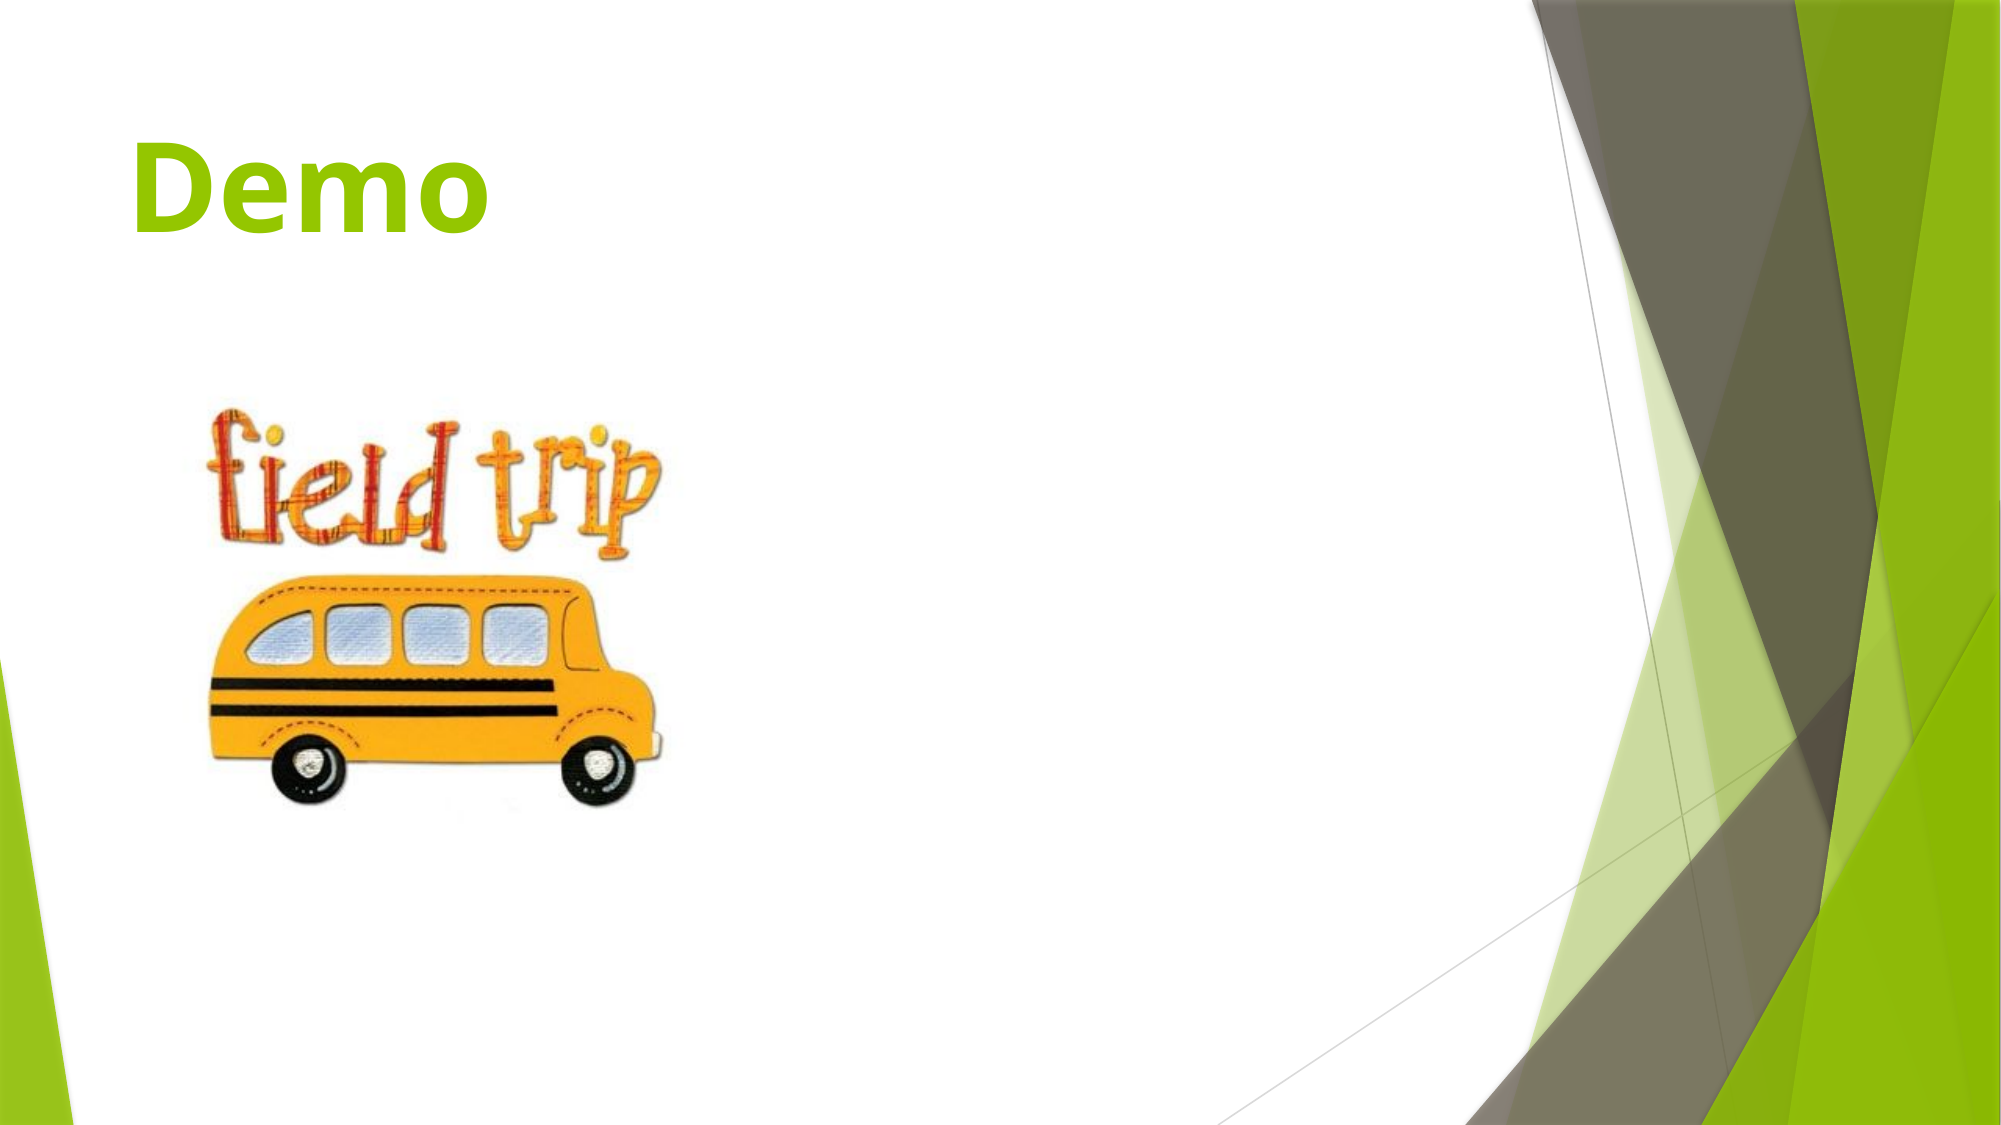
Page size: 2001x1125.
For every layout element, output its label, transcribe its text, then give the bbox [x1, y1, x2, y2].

picture [82, 371, 787, 842]
title Demo [111, 99, 1522, 317]
